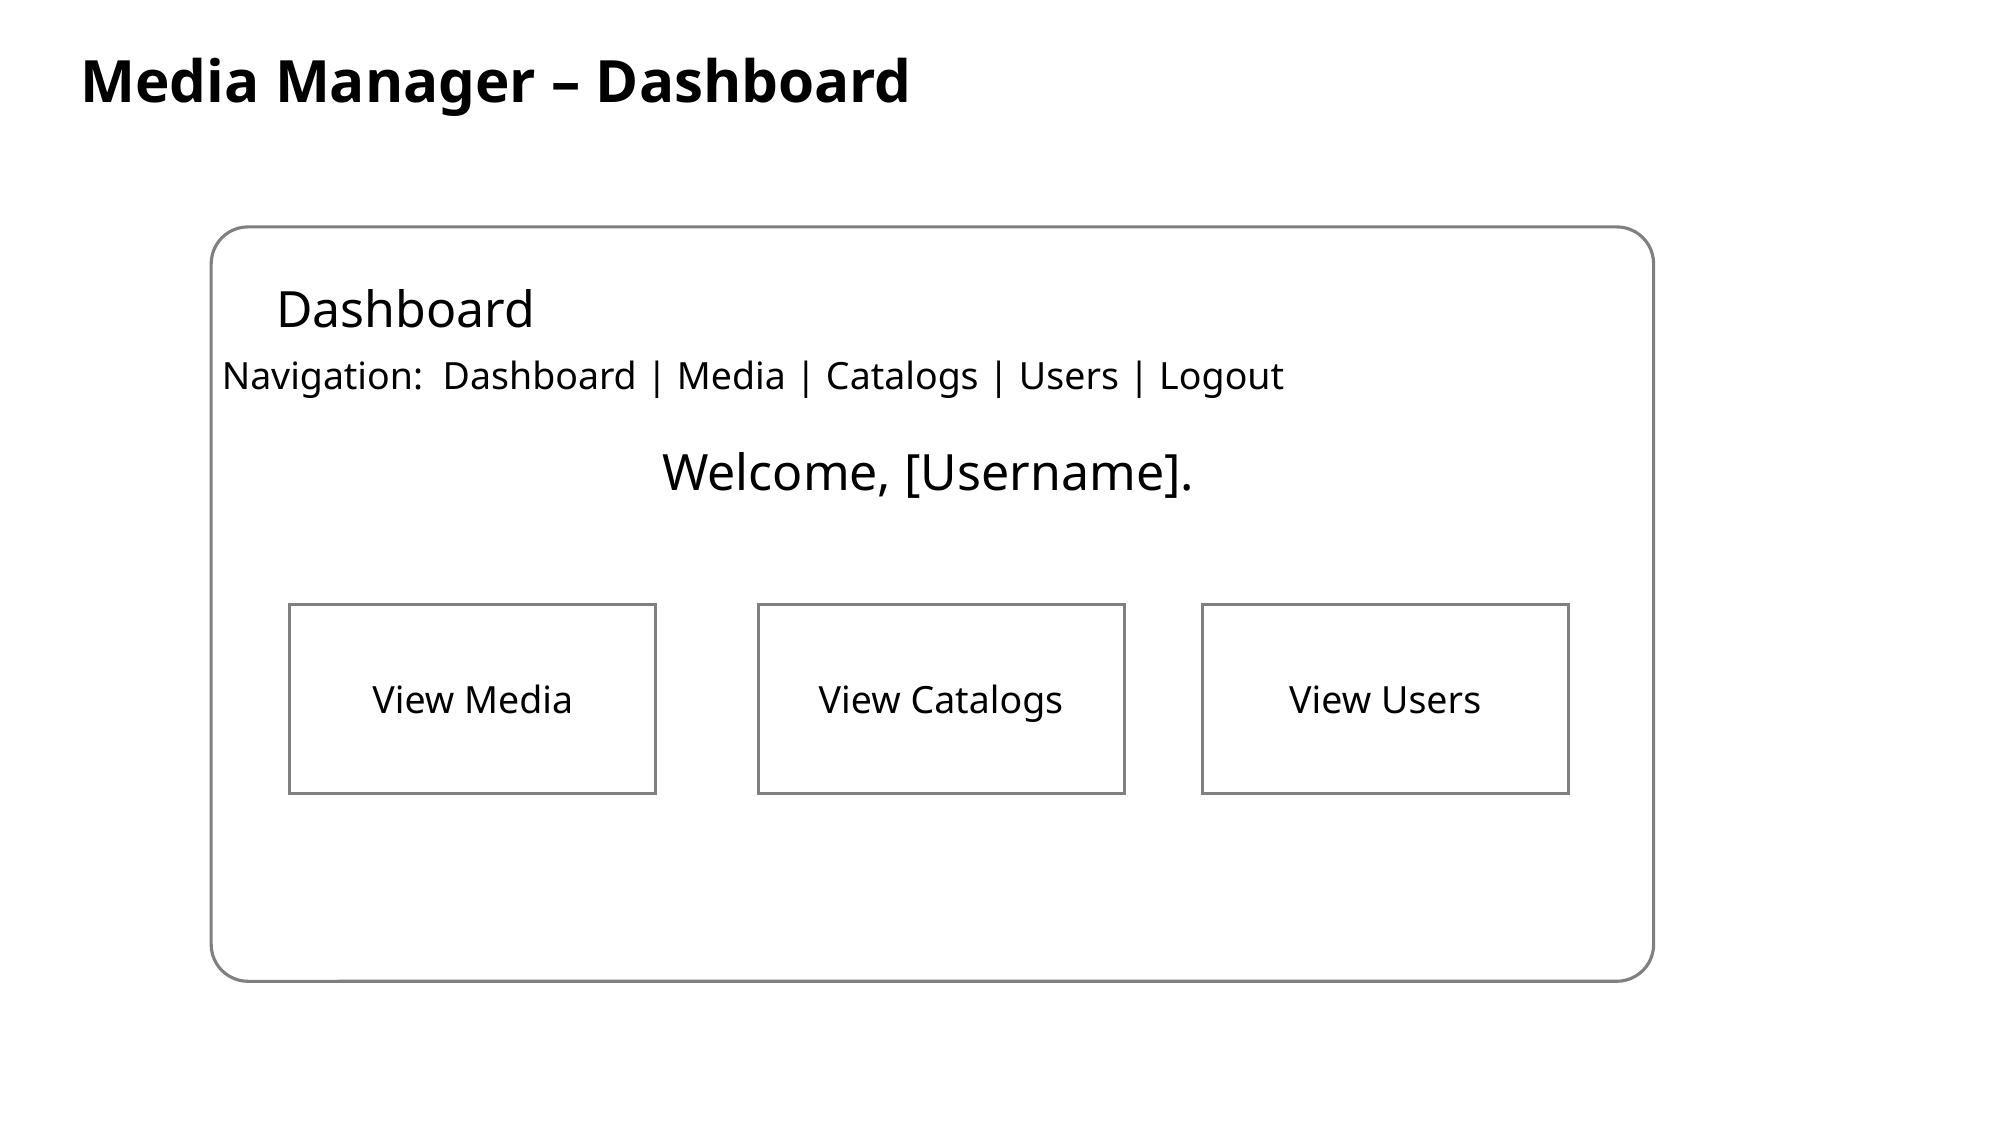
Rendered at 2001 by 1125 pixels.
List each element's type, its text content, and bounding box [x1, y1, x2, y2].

text_box Navigation: Dashboard | Media | Catalogs | Users | Logout [207, 344, 1300, 405]
text_box Media Manager – Dashboard [65, 36, 927, 122]
text_box [757, 603, 1126, 795]
text_box View Media [357, 668, 588, 729]
text_box [1201, 603, 1570, 795]
text_box [288, 603, 657, 795]
text_box L [209, 225, 1656, 983]
text_box View Users [1274, 668, 1497, 729]
text_box View Catalogs [804, 668, 1079, 729]
text_box Dashboard [261, 269, 551, 344]
text_box Welcome, [Username]. [647, 433, 1236, 508]
